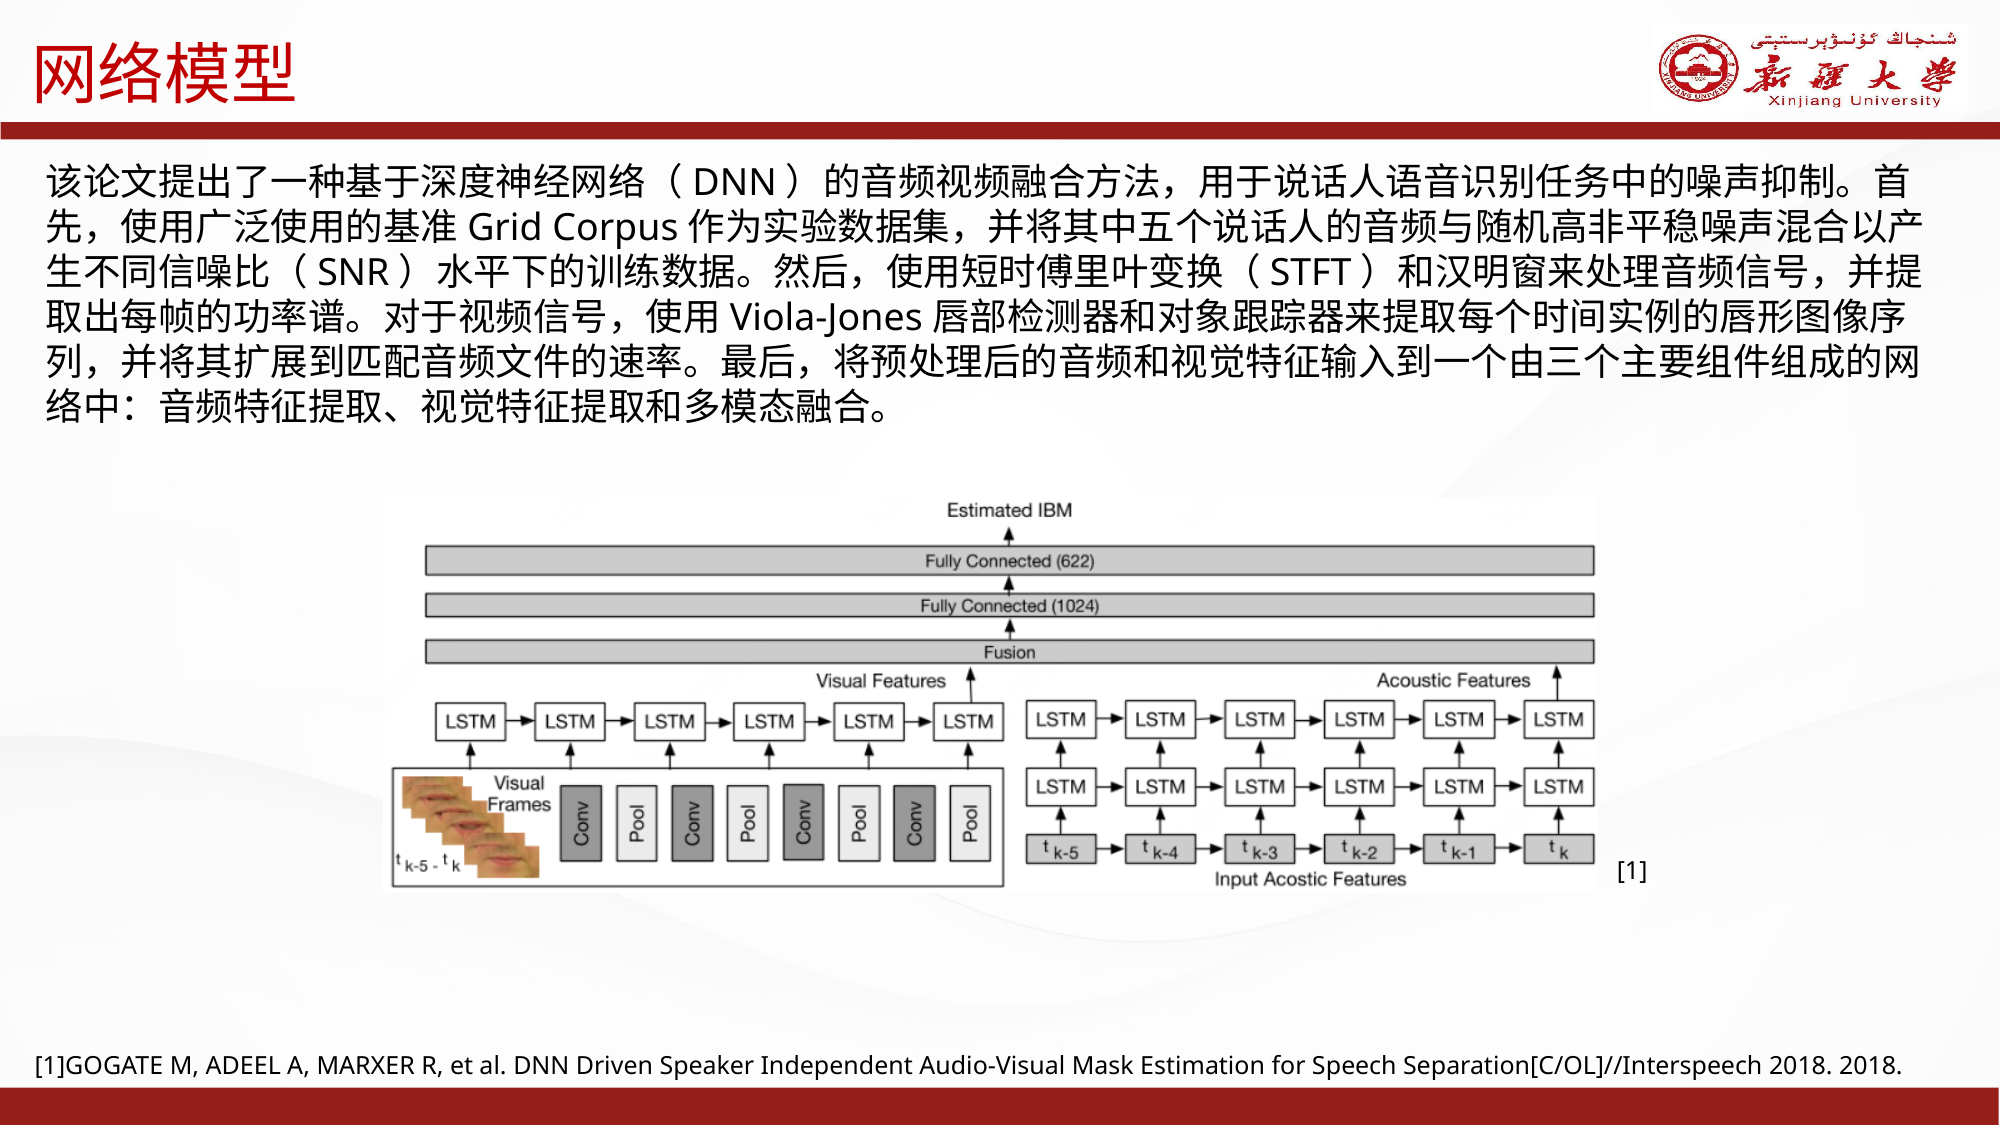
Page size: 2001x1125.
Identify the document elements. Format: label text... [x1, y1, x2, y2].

picture [0, 140, 2000, 1086]
text_box 该论文提出了一种基于深度神经网络（DNN）的音频视频融合方法，用于说话人语音识别任务中的噪声抑制。首先，使用广泛使用的基准Grid Corpus作为实验数据集，并将其中五个说话人的音频与随机高非平稳噪声混合以产生不同信噪比（SNR）水平下的训练数据。然后，使用短时傅里叶变换（STFT）和汉明窗来处理音频信号，并提取出每帧的功率谱。对于视频信号，使用Viola-Jones唇部检测器和对象跟踪器来提取每个时间实例的唇形图像序列，并将其扩展到匹配音频文件的速率。最后，将预处理后的音频和视觉特征输入到一个由三个主要组件组成的网络中：音频特征提取、视觉特征提取和多模态融合。 [31, 150, 1949, 436]
text_box [0, 121, 2000, 140]
picture [0, 0, 2000, 121]
text_box [0, 1086, 2000, 1125]
text_box [1]GOGATE M, ADEEL A, MARXER R, et al. DNN Driven Speaker Independent Audio-Visual Mask Estimation for Speech Separation[C/OL]//Interspeech 2018. 2018. [19, 1041, 1969, 1087]
text_box 网络模型 [31, 24, 1423, 113]
text_box [1] [1602, 847, 1673, 892]
